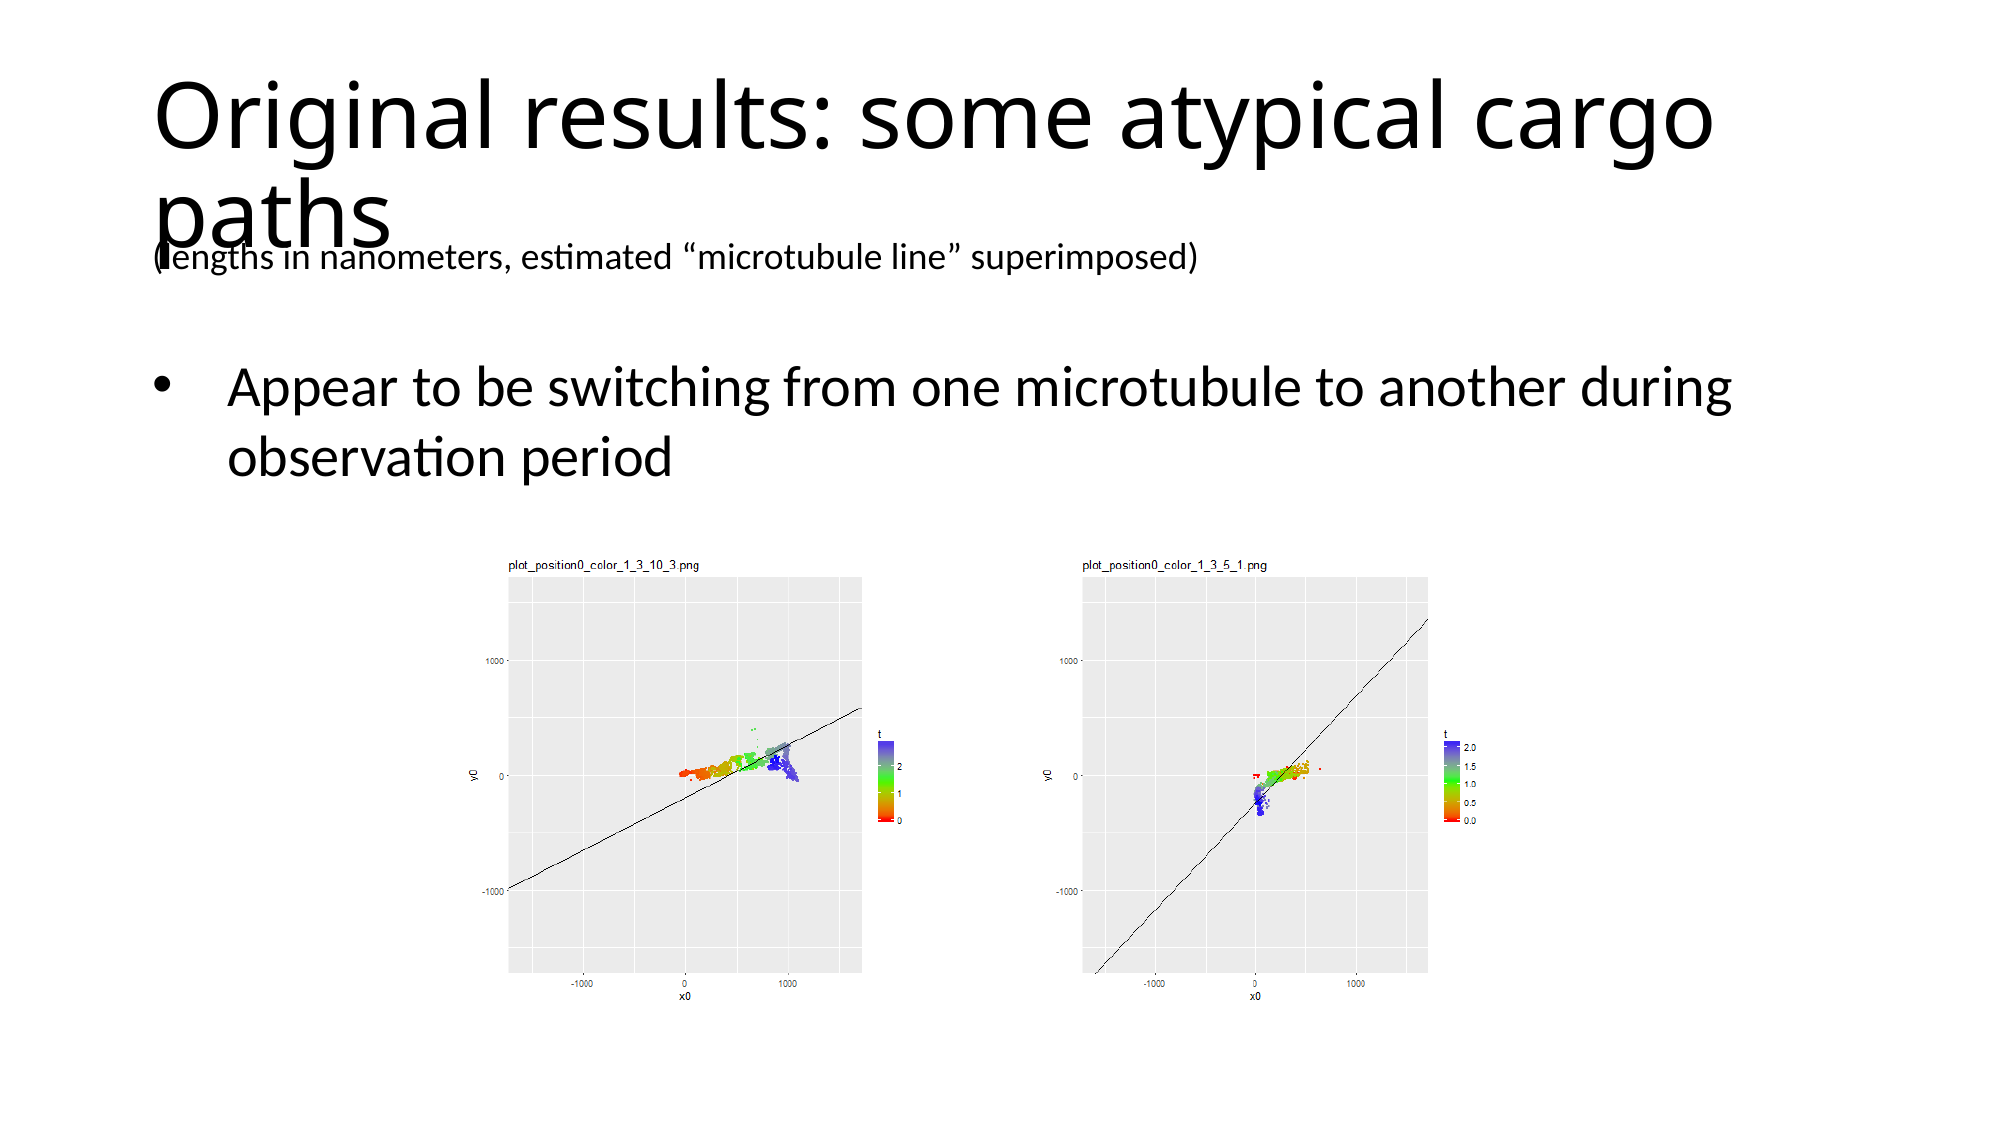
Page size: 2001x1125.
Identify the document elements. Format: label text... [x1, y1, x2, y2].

picture [462, 553, 913, 1004]
title Original results: some atypical cargo paths [137, 59, 1863, 278]
text_box Appear to be switching from one microtubule to another during observation period [137, 341, 1863, 496]
text_box (lengths in nanometers, estimated “microtubule line” superimposed) [137, 224, 1317, 284]
picture [1036, 553, 1487, 1004]
